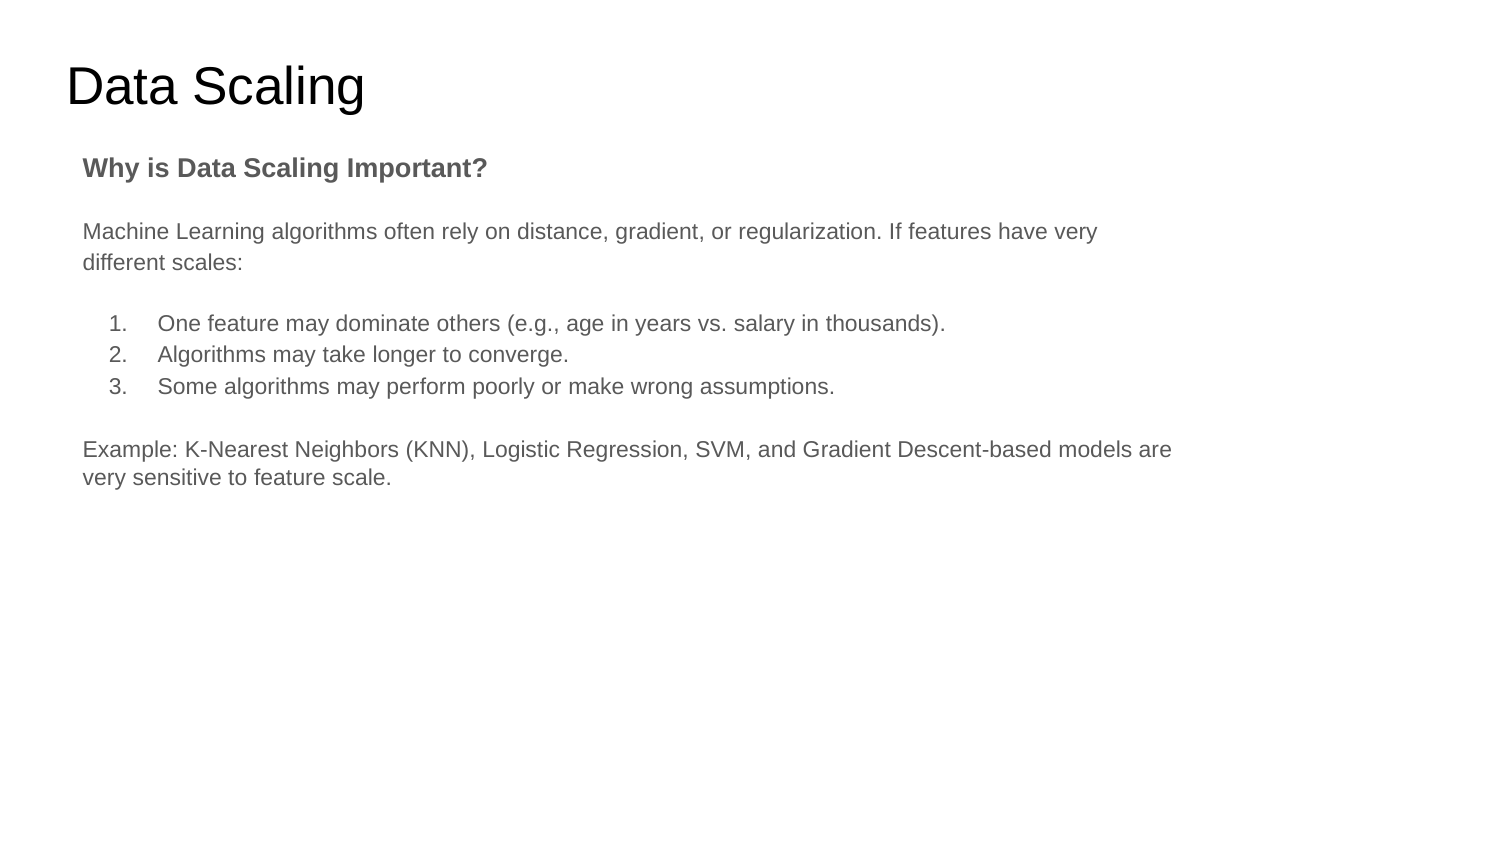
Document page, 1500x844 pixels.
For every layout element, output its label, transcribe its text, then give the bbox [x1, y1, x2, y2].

title Data Scaling [51, 36, 1449, 131]
text_box Why is Data Scaling Important? Machine Learning algorithms often rely on distance, gradient, or regularization. If features have very different scales: One feature may dominate others (e.g., age in years vs. salary in thousands). Algorithms may take longer to converge. Some algorithms may perform poorly or make wrong assumptions. Example: K-Nearest Neighbors (KNN), Logistic Regression, SVM, and Gradient Descent-based models are very sensitive to feature scale. [67, 130, 1191, 724]
